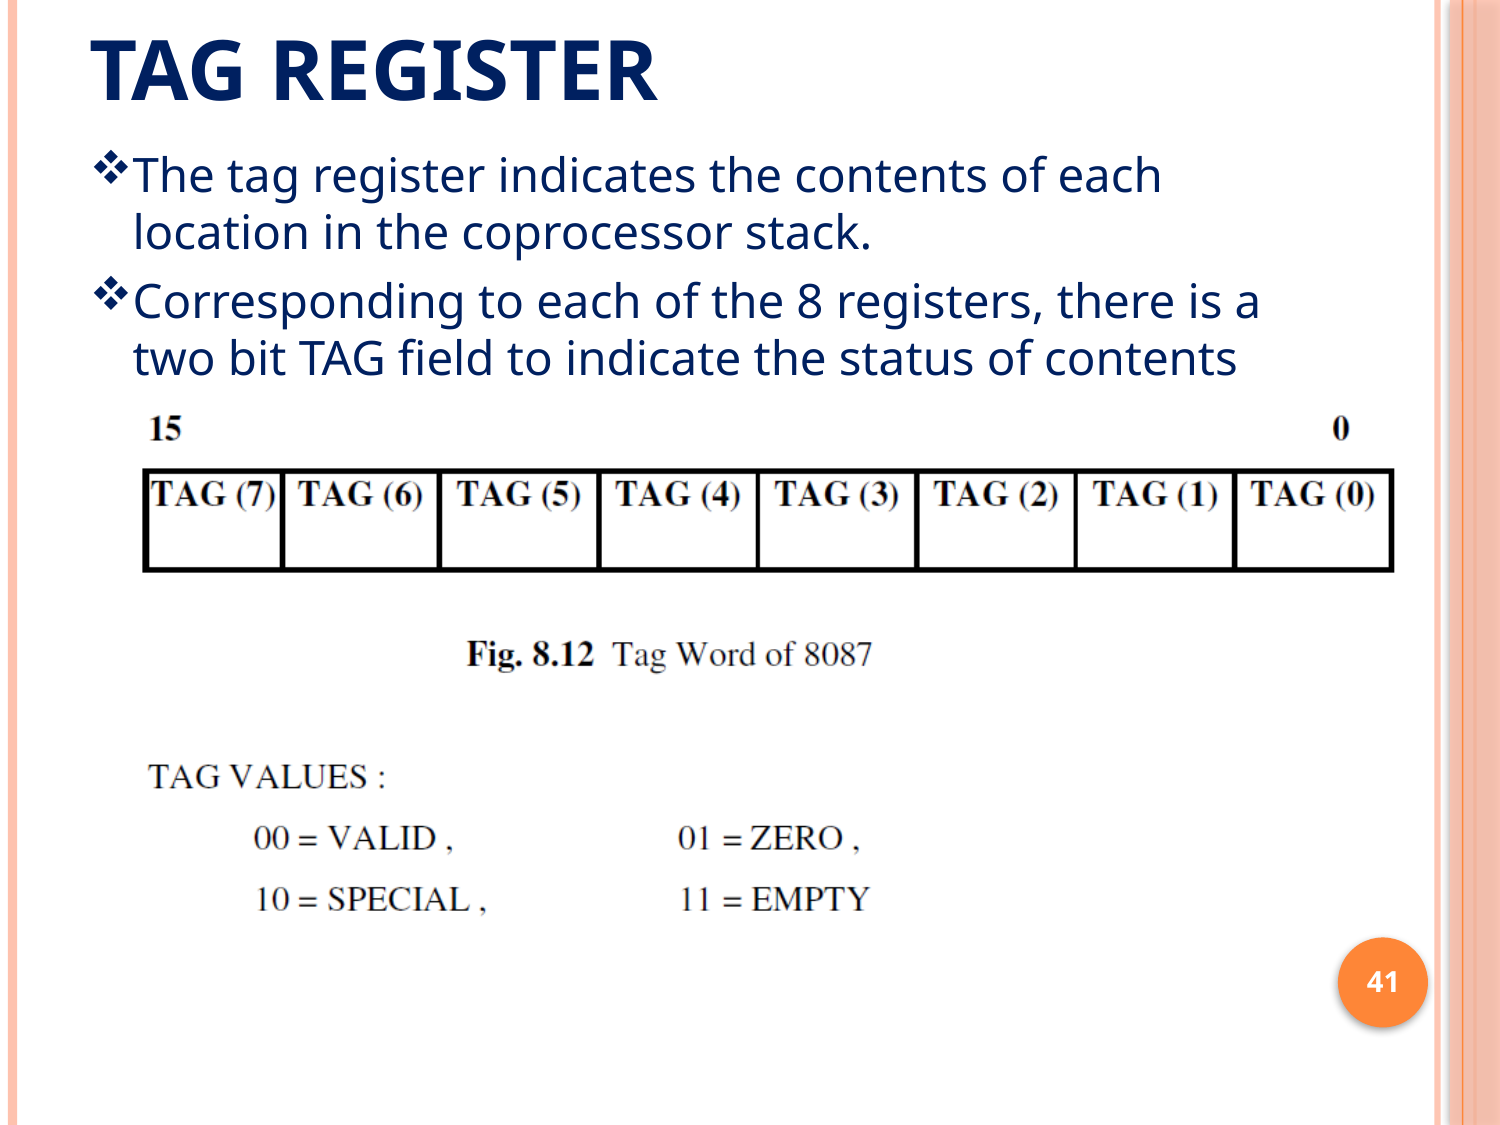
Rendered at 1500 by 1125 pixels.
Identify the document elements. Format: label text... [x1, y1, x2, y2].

list The tag register indicates the contents of each location in the coprocessor stack. Corresponding to each of the 8 registers, there is a two bit TAG field to indicate the status of contents [75, 137, 1300, 438]
title Tag register [75, 12, 1300, 125]
picture [111, 399, 1401, 929]
slide_number 41 [1333, 940, 1434, 1027]
